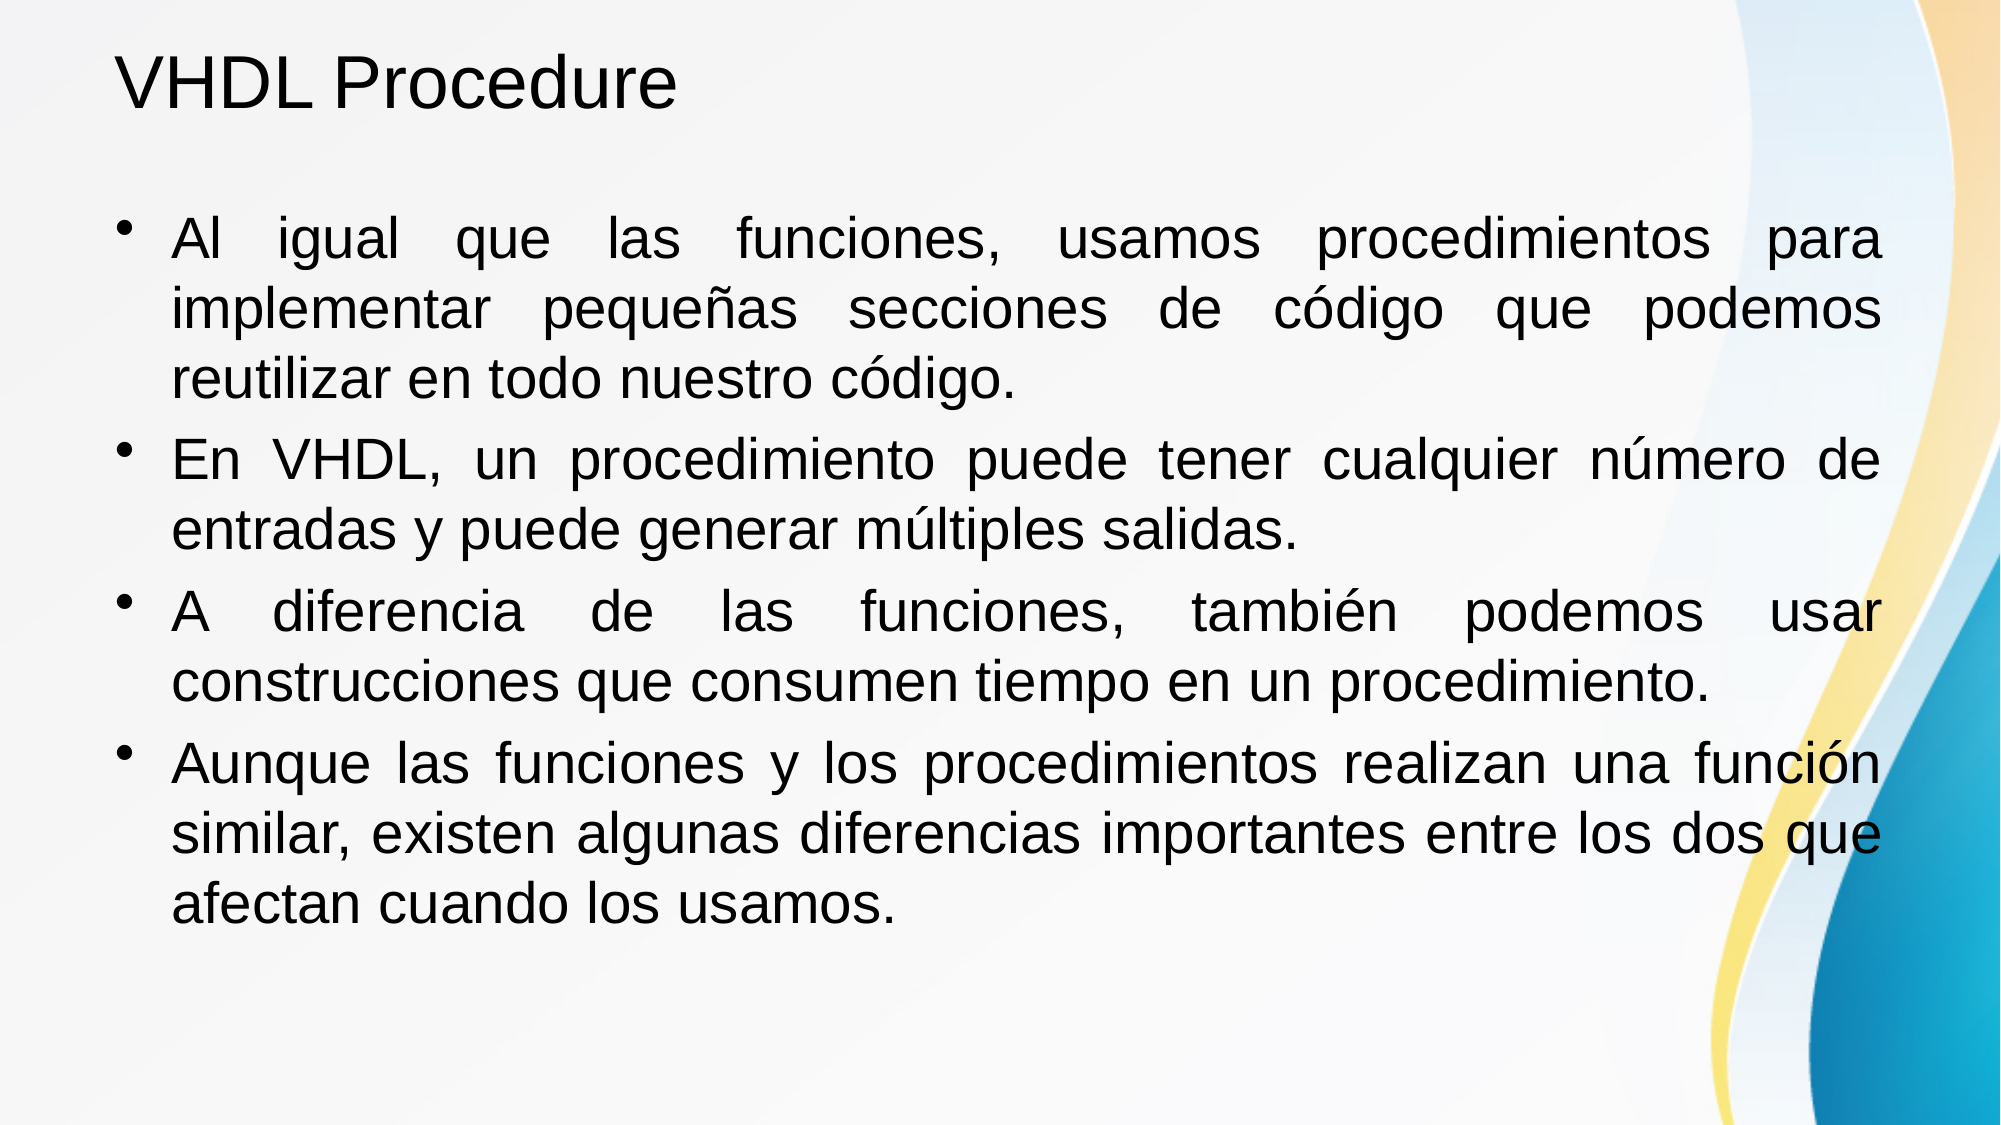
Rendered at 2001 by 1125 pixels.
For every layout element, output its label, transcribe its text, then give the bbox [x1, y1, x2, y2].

picture [0, 0, 2001, 1125]
list Al igual que las funciones, usamos procedimientos para implementar pequeñas secciones de código que podemos reutilizar en todo nuestro código. En VHDL, un procedimiento puede tener cualquier número de entradas y puede generar múltiples salidas. A diferencia de las funciones, también podemos usar construcciones que consumen tiempo en un procedimiento. Aunque las funciones y los procedimientos realizan una función similar, existen algunas diferencias importantes entre los dos que afectan cuando los usamos. [99, 192, 1901, 1006]
title VHDL Procedure [99, 30, 1901, 127]
